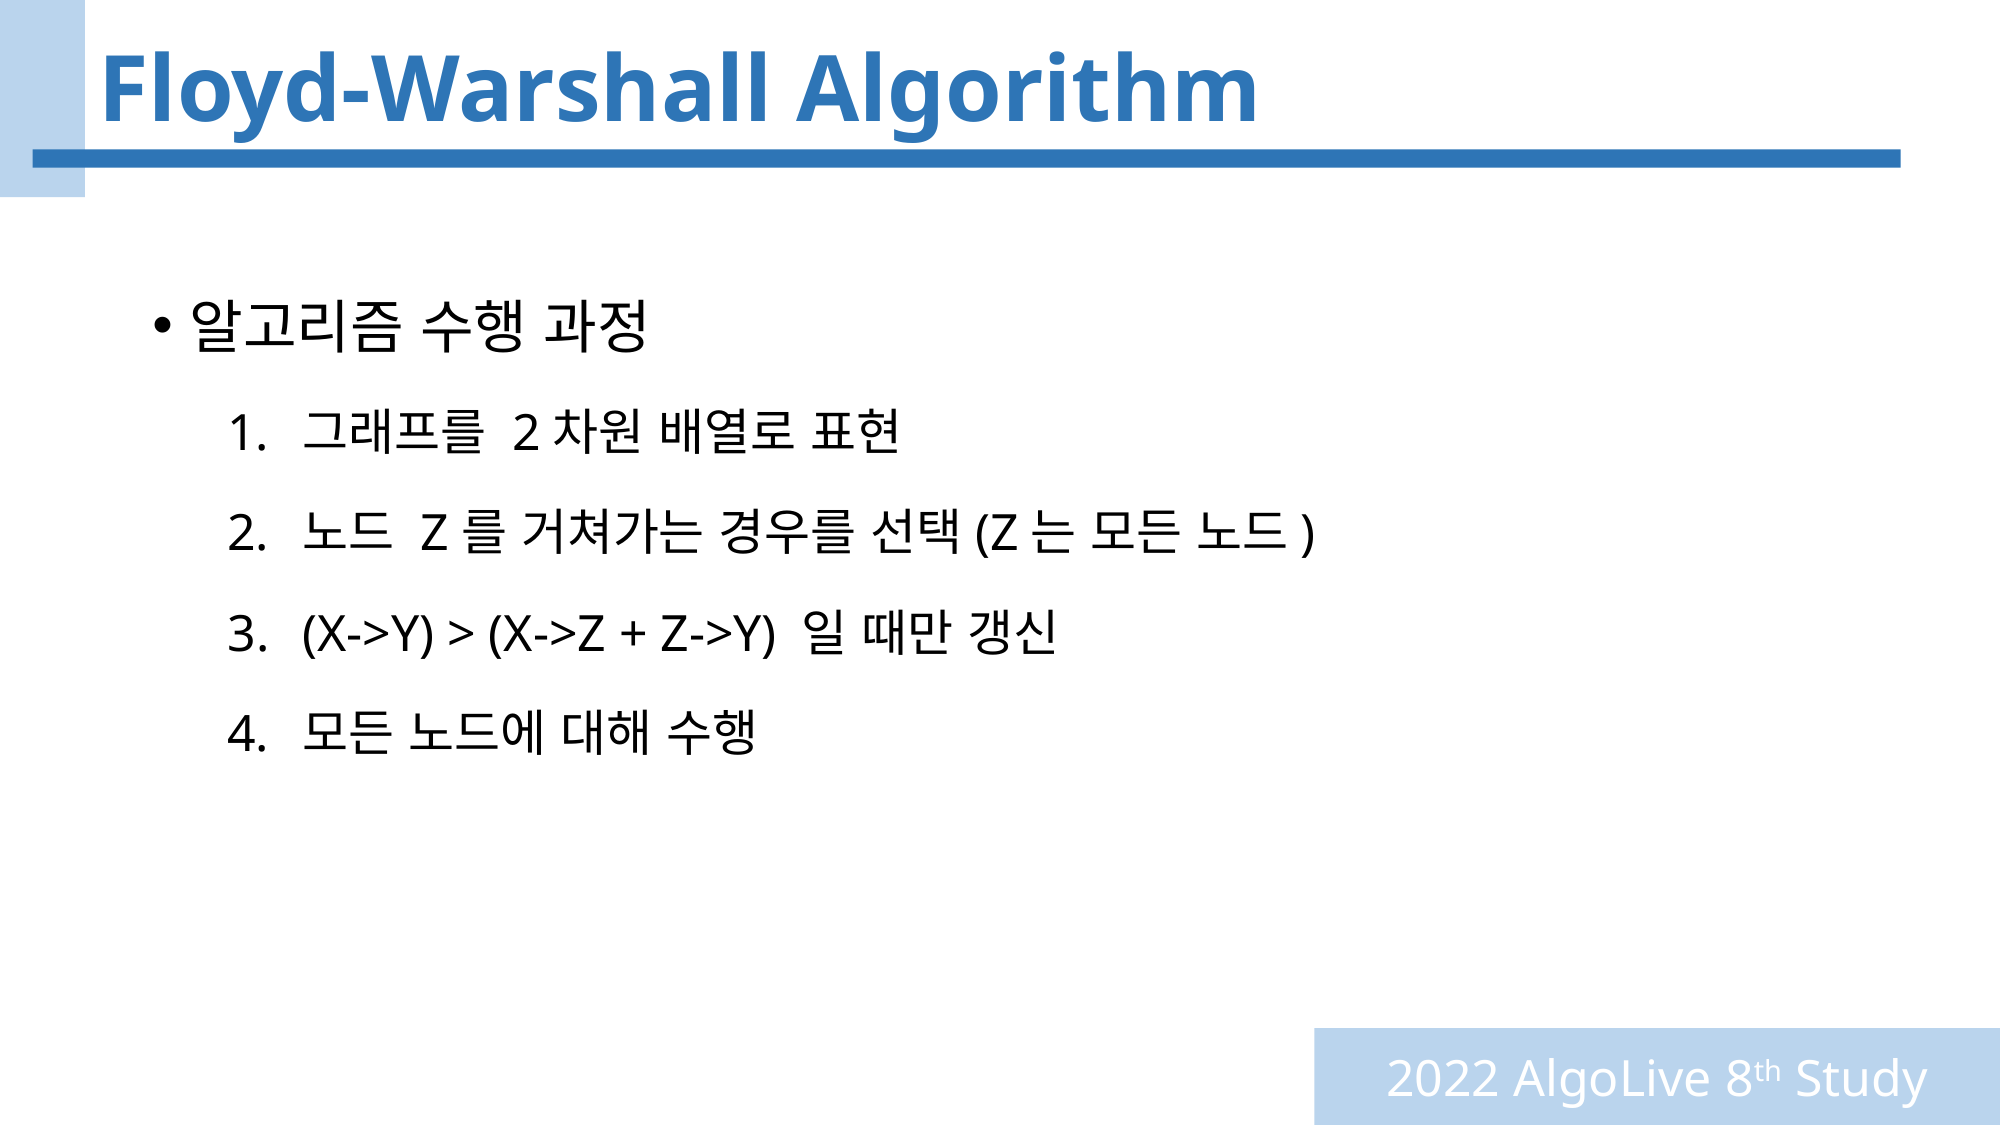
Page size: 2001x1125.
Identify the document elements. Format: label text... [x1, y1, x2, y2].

list 알고리즘 수행 과정 그래프를 2차원 배열로 표현 노드 Z를 거쳐가는 경우를 선택(Z는 모든 노드) (X->Y) > (X->Z + Z->Y) 일 때만 갱신 모든 노드에 대해 수행 [137, 247, 1863, 962]
title Floyd-Warshall Algorithm [83, 0, 1809, 200]
